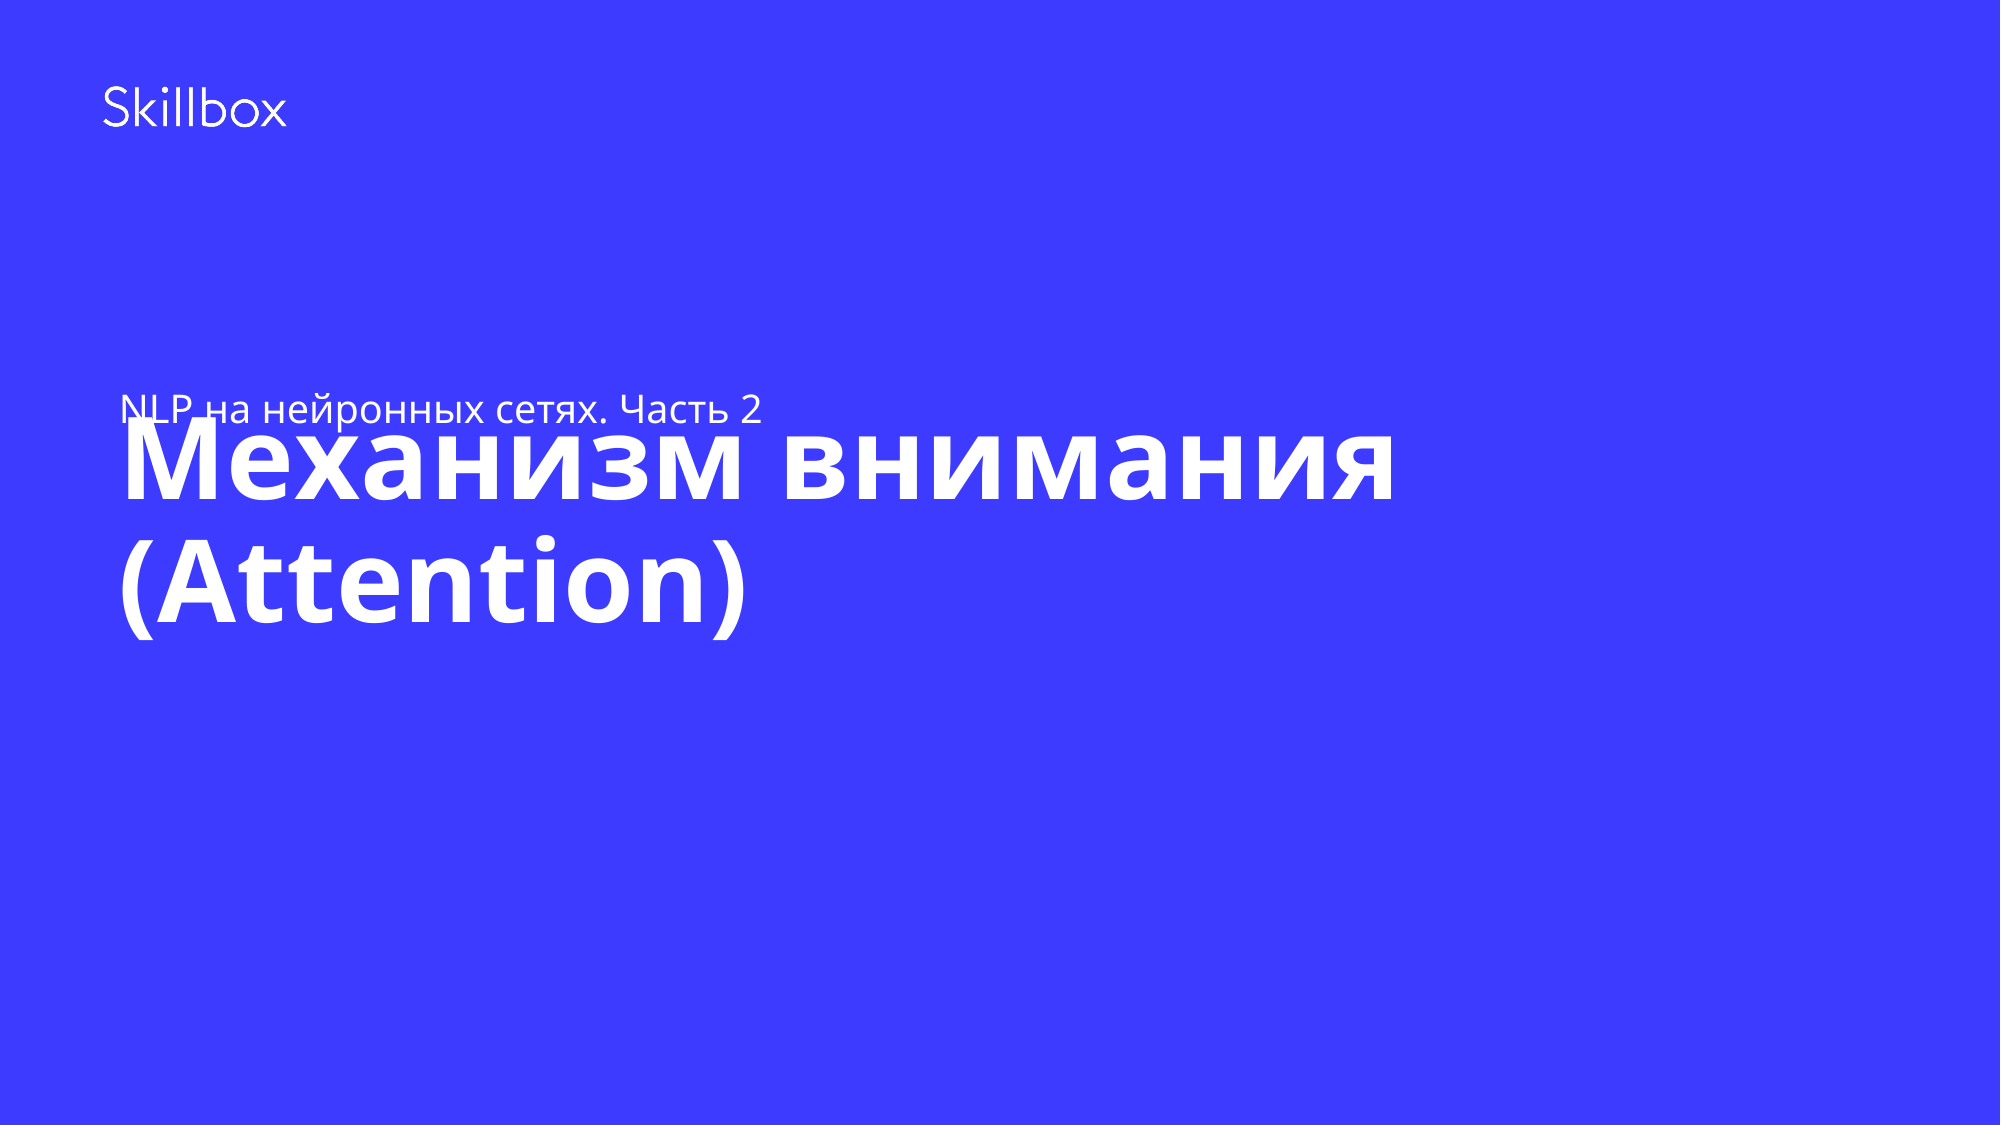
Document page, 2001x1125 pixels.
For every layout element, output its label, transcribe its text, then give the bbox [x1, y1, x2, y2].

title Механизм внимания (Attention) [103, 415, 1853, 633]
picture [103, 85, 287, 129]
text_box [135, 633, 152, 640]
list NLP на нейронных сетях. Часть 2 [103, 381, 1829, 449]
text_box [714, 633, 730, 640]
